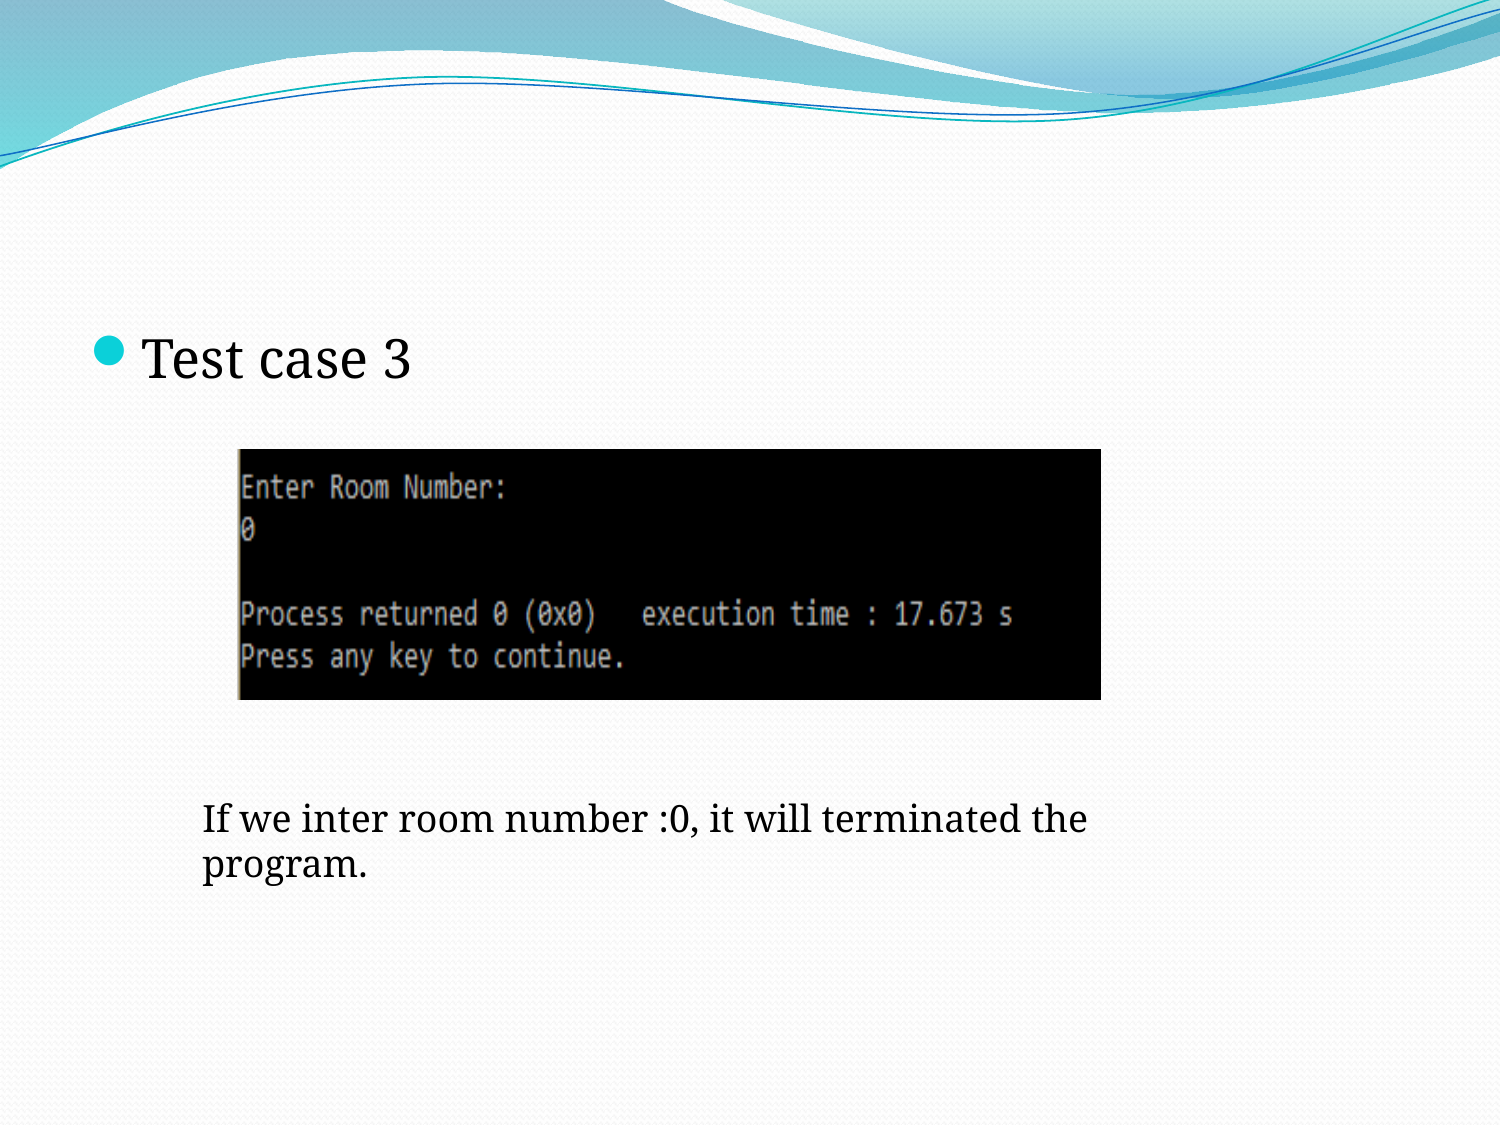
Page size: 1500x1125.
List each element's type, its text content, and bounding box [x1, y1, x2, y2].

picture [237, 449, 1102, 700]
list Test case 3 [75, 317, 1425, 1038]
text_box If we inter room number :0, it will terminated the program. [187, 787, 1275, 893]
